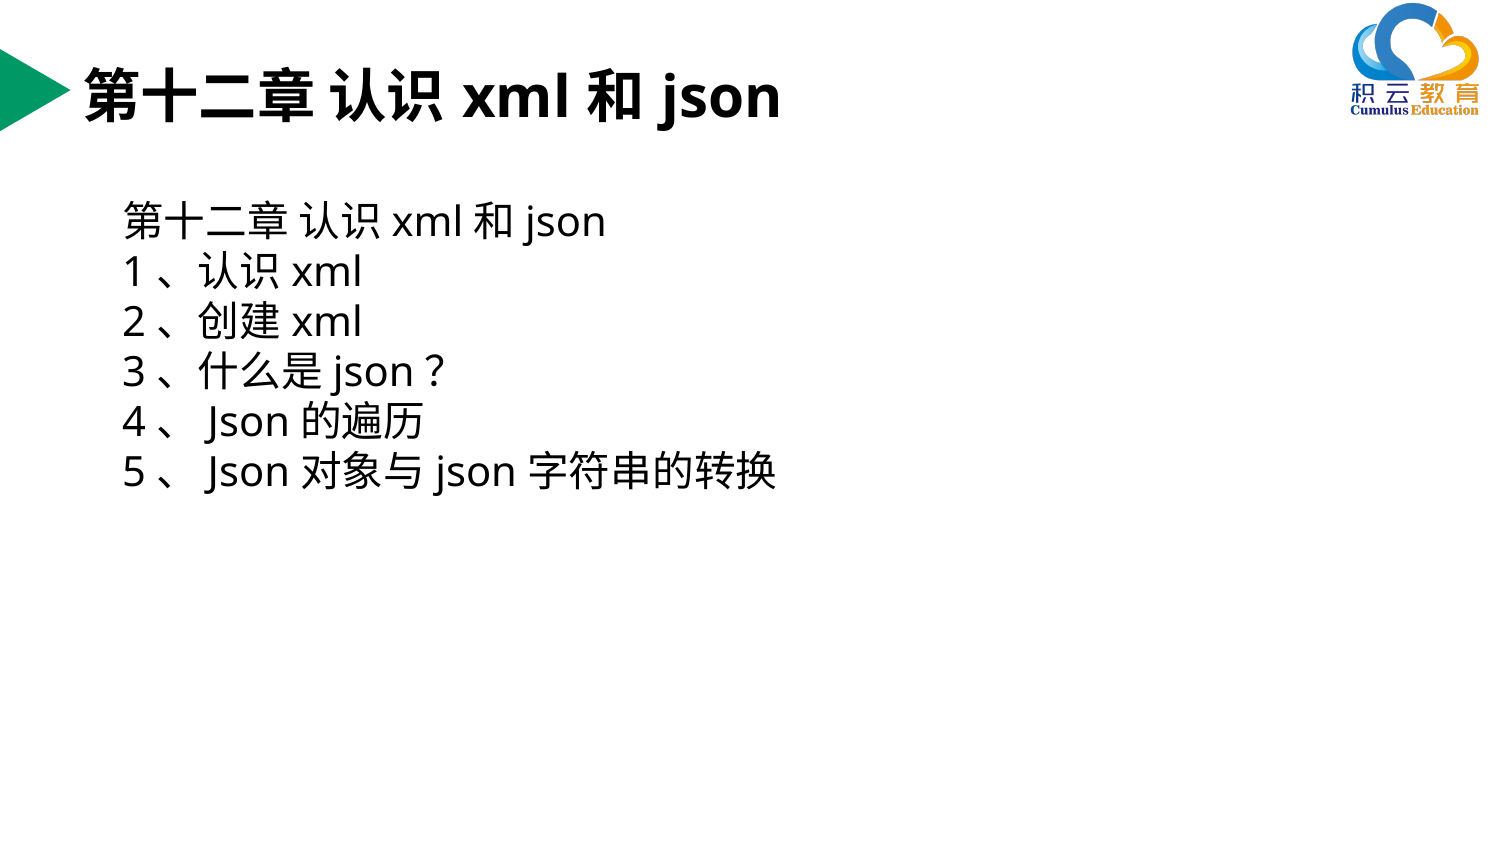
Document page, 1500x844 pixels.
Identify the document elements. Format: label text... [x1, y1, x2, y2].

picture [1317, 0, 1500, 131]
title 第十二章 认识xml和json [74, 33, 1426, 151]
text_box 第十二章 认识xml和json 1、认识xml 2、创建xml 3、什么是json？ 4、Json的遍历 5、Json对象与json字符串的转换 [114, 187, 1277, 503]
